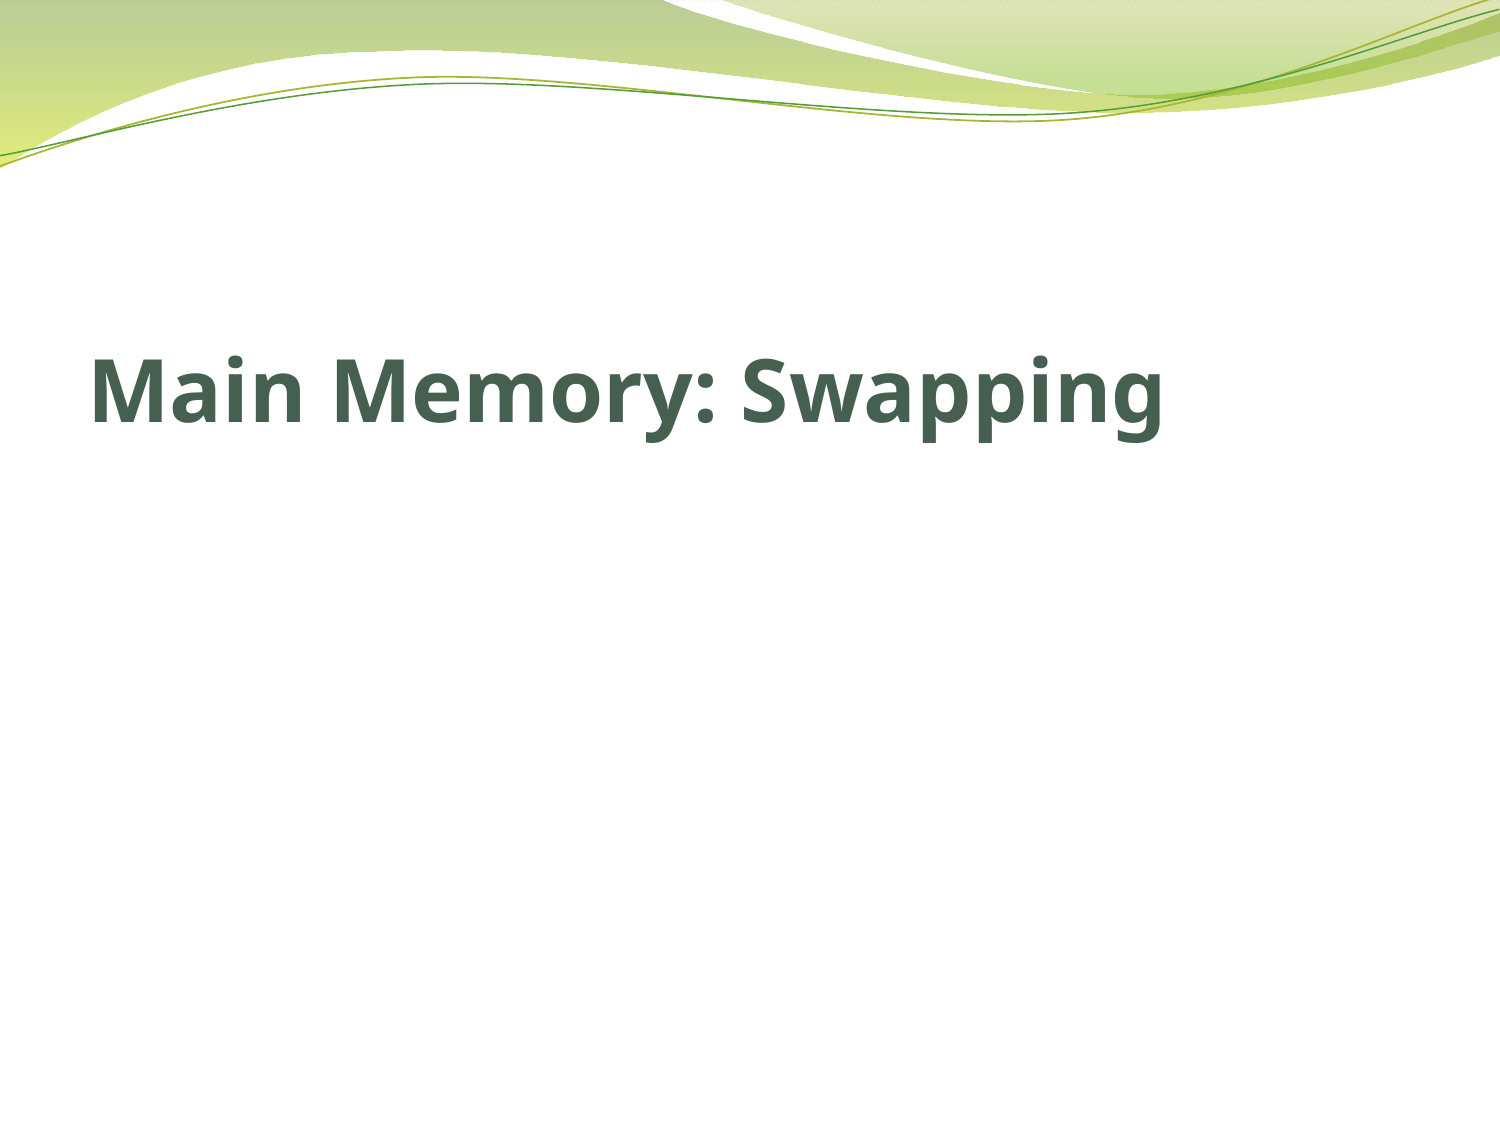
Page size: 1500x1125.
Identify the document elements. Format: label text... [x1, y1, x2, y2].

title Main Memory: Swapping [86, 216, 1362, 440]
